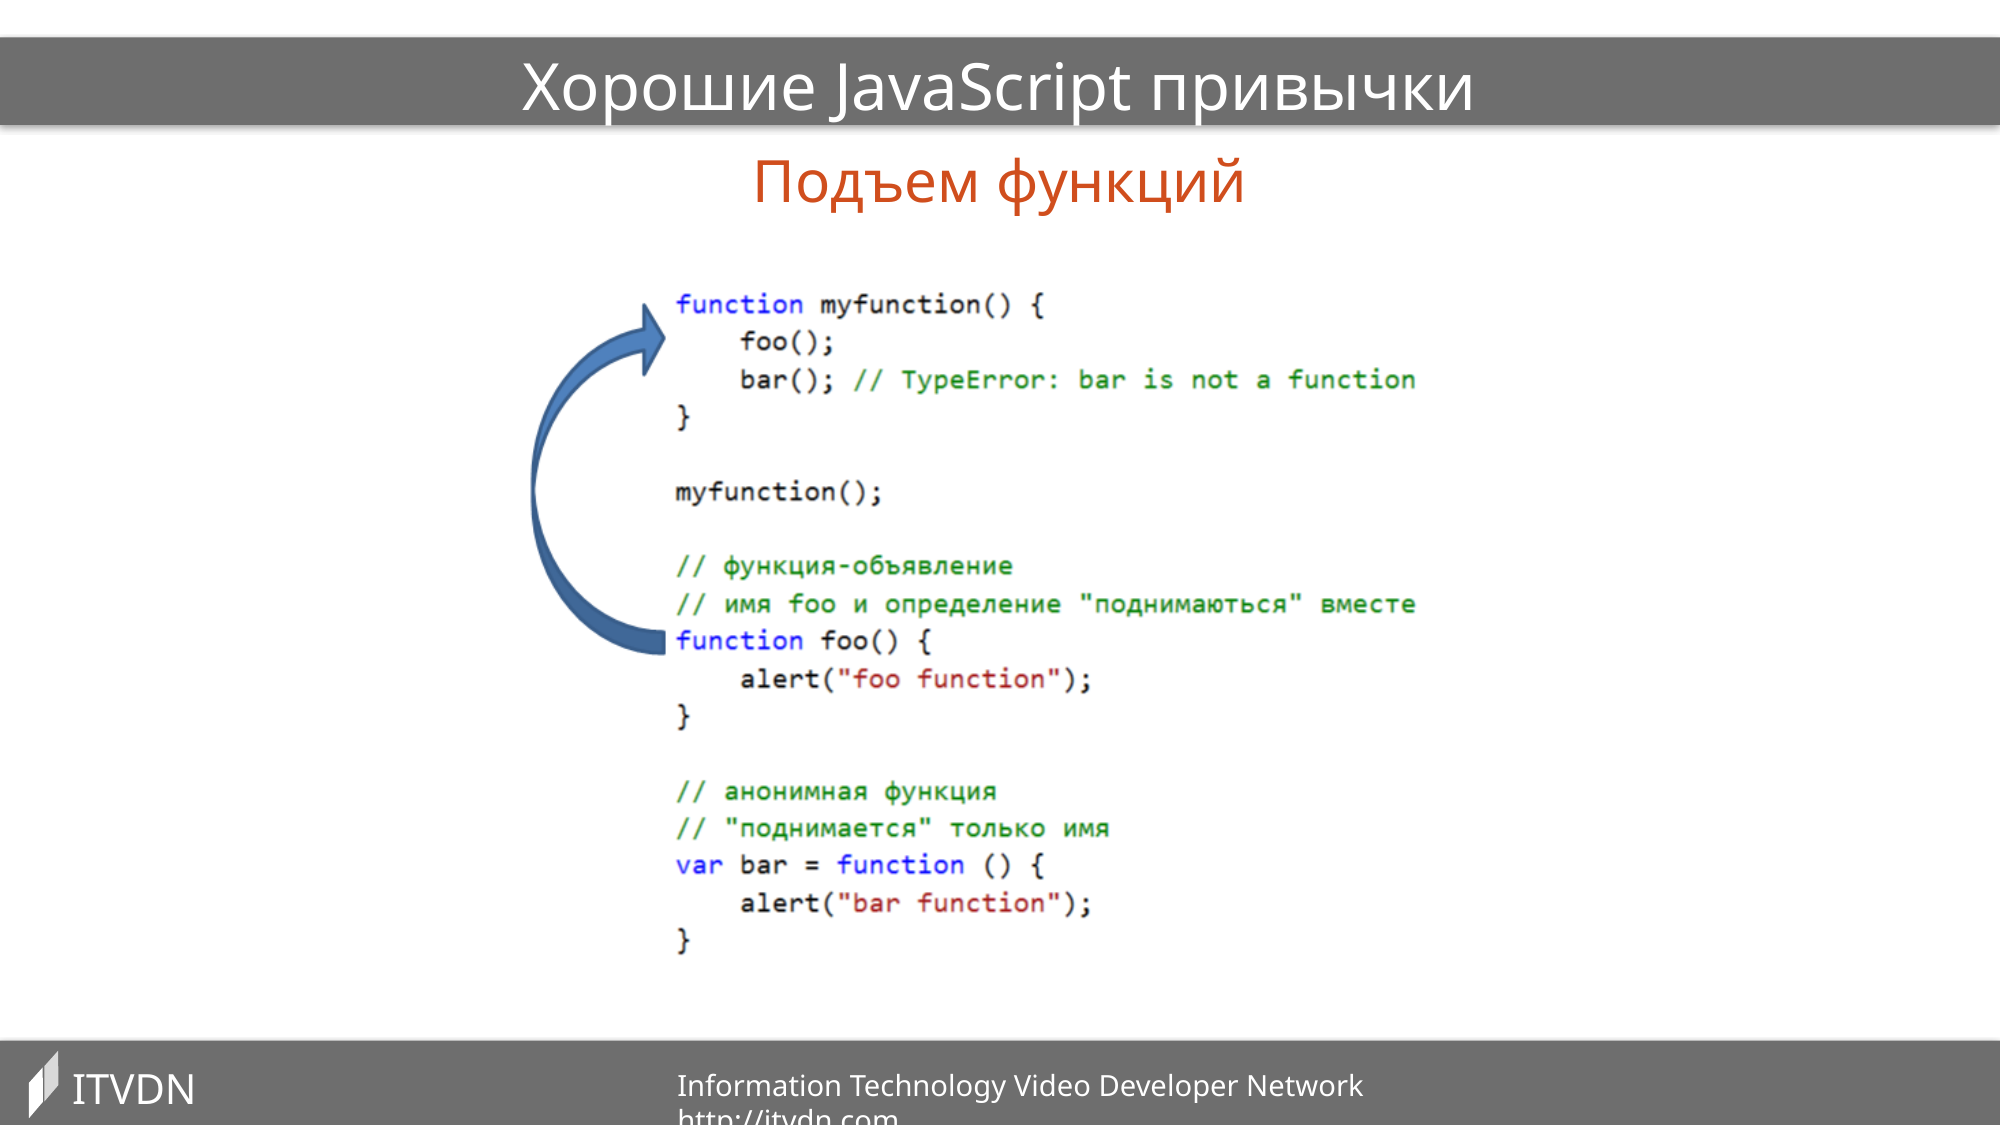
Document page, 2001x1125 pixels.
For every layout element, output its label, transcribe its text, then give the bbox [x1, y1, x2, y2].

text_box [0, 34, 2000, 128]
text_box Подъем функций [324, 138, 1675, 225]
text_box Information Technology Video Developer Network http://itvdn.com [662, 1059, 1963, 1125]
picture [487, 265, 1457, 988]
text_box Хорошие JavaScript привычки [324, 37, 1675, 132]
text_box ITVDN [63, 1055, 212, 1120]
text_box [0, 1037, 2000, 1125]
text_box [28, 1050, 59, 1119]
